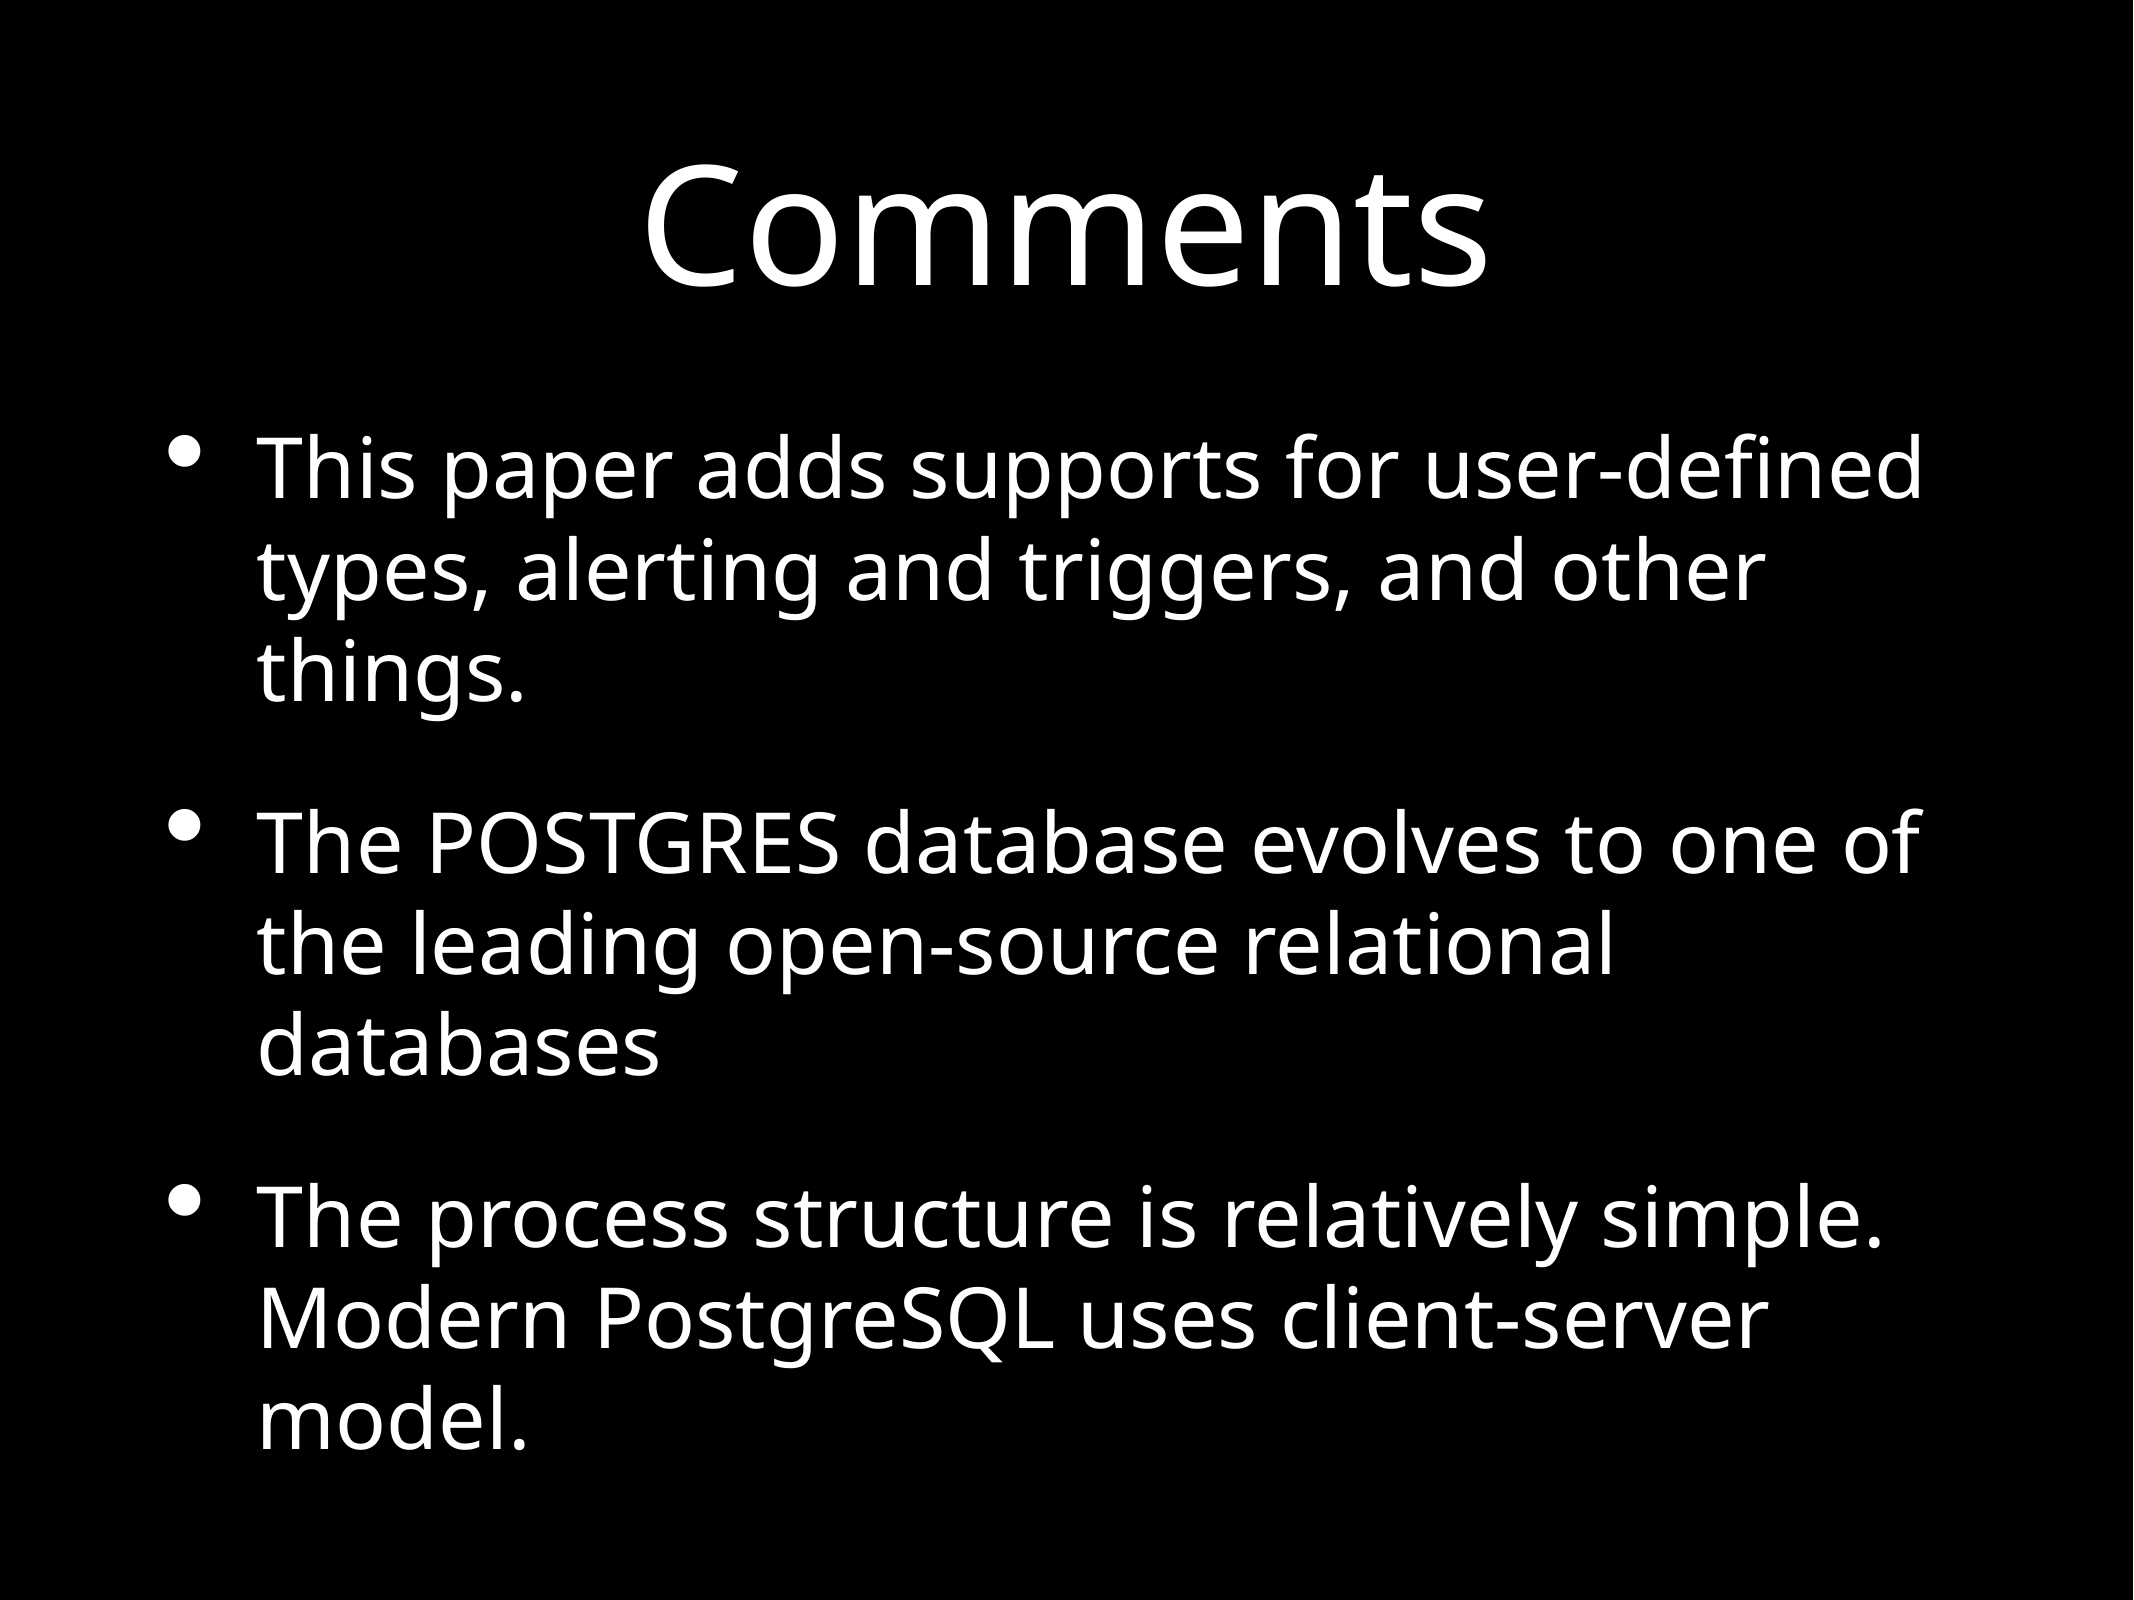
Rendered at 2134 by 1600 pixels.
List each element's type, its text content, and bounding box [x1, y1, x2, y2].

list This paper adds supports for user-defined types, alerting and triggers, and other things. The POSTGRES database evolves to one of the leading open-source relational databases The process structure is relatively simple. Modern PostgreSQL uses client-server model. [155, 424, 1978, 1457]
title Comments [155, 41, 1978, 397]
